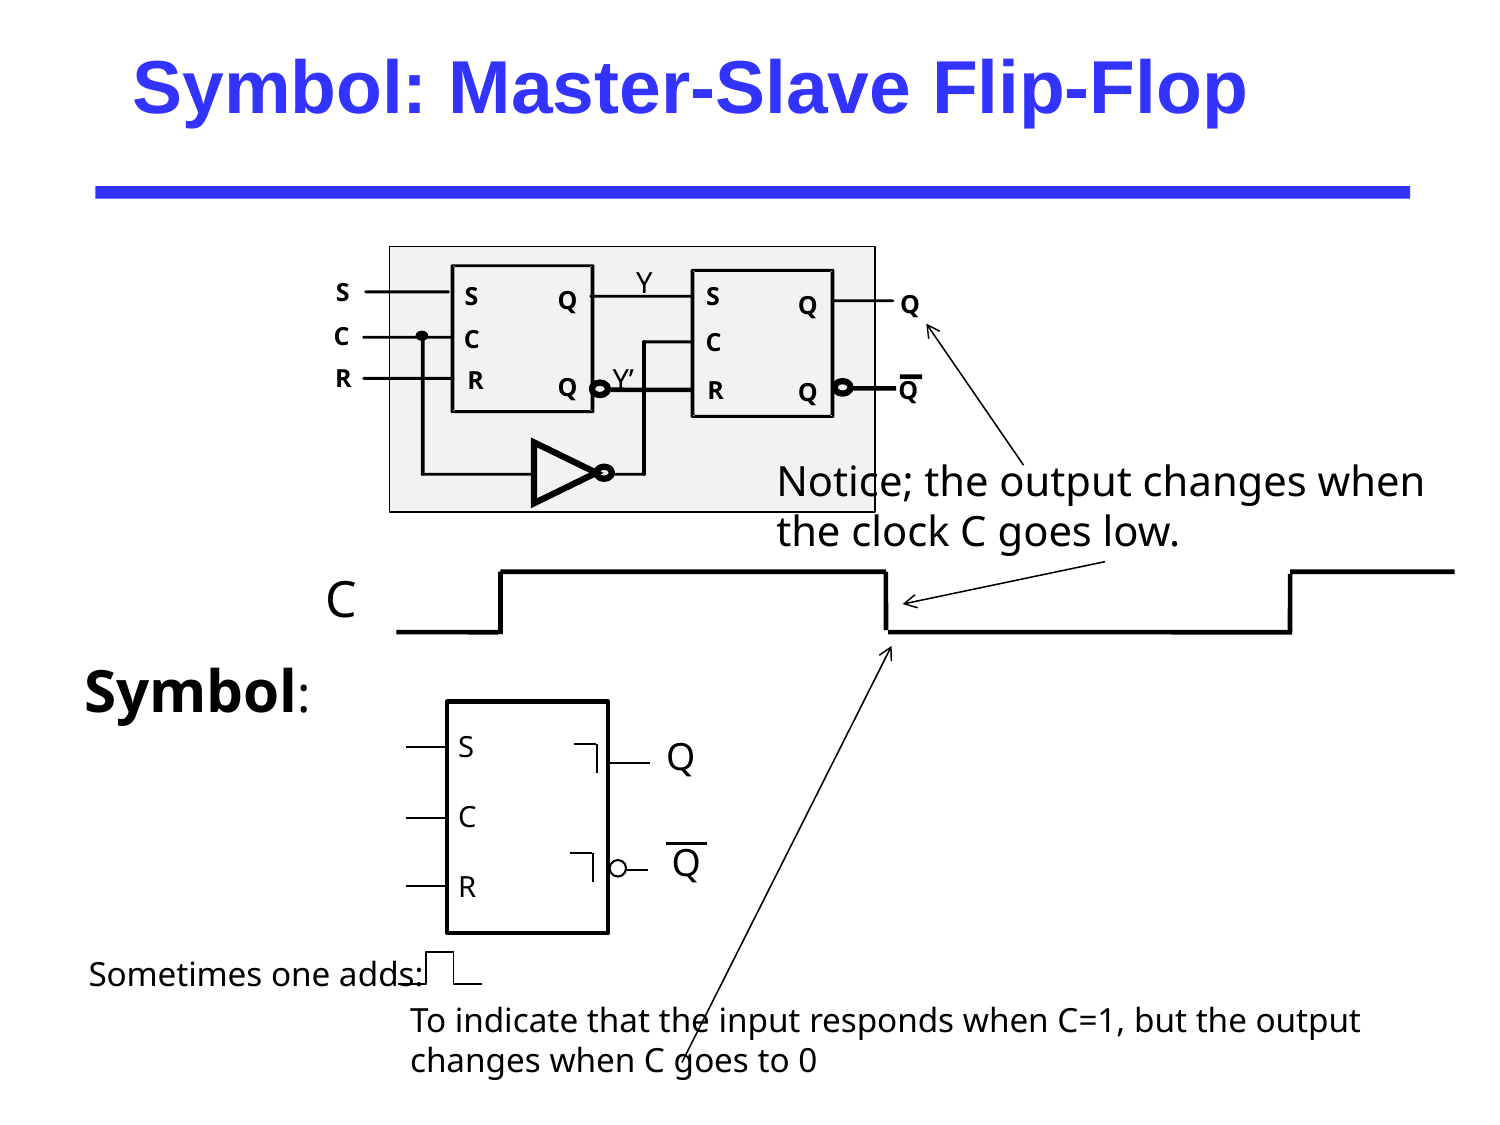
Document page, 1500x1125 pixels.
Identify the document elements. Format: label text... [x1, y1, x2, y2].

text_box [394, 645, 1500, 1088]
title Symbol: Master-Slave Flip-Flop [117, 0, 1393, 168]
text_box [332, 257, 923, 504]
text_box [761, 323, 1449, 605]
text_box Symbol: [69, 646, 326, 732]
text_box C [310, 560, 373, 635]
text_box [78, 945, 389, 1002]
text_box [389, 246, 876, 255]
